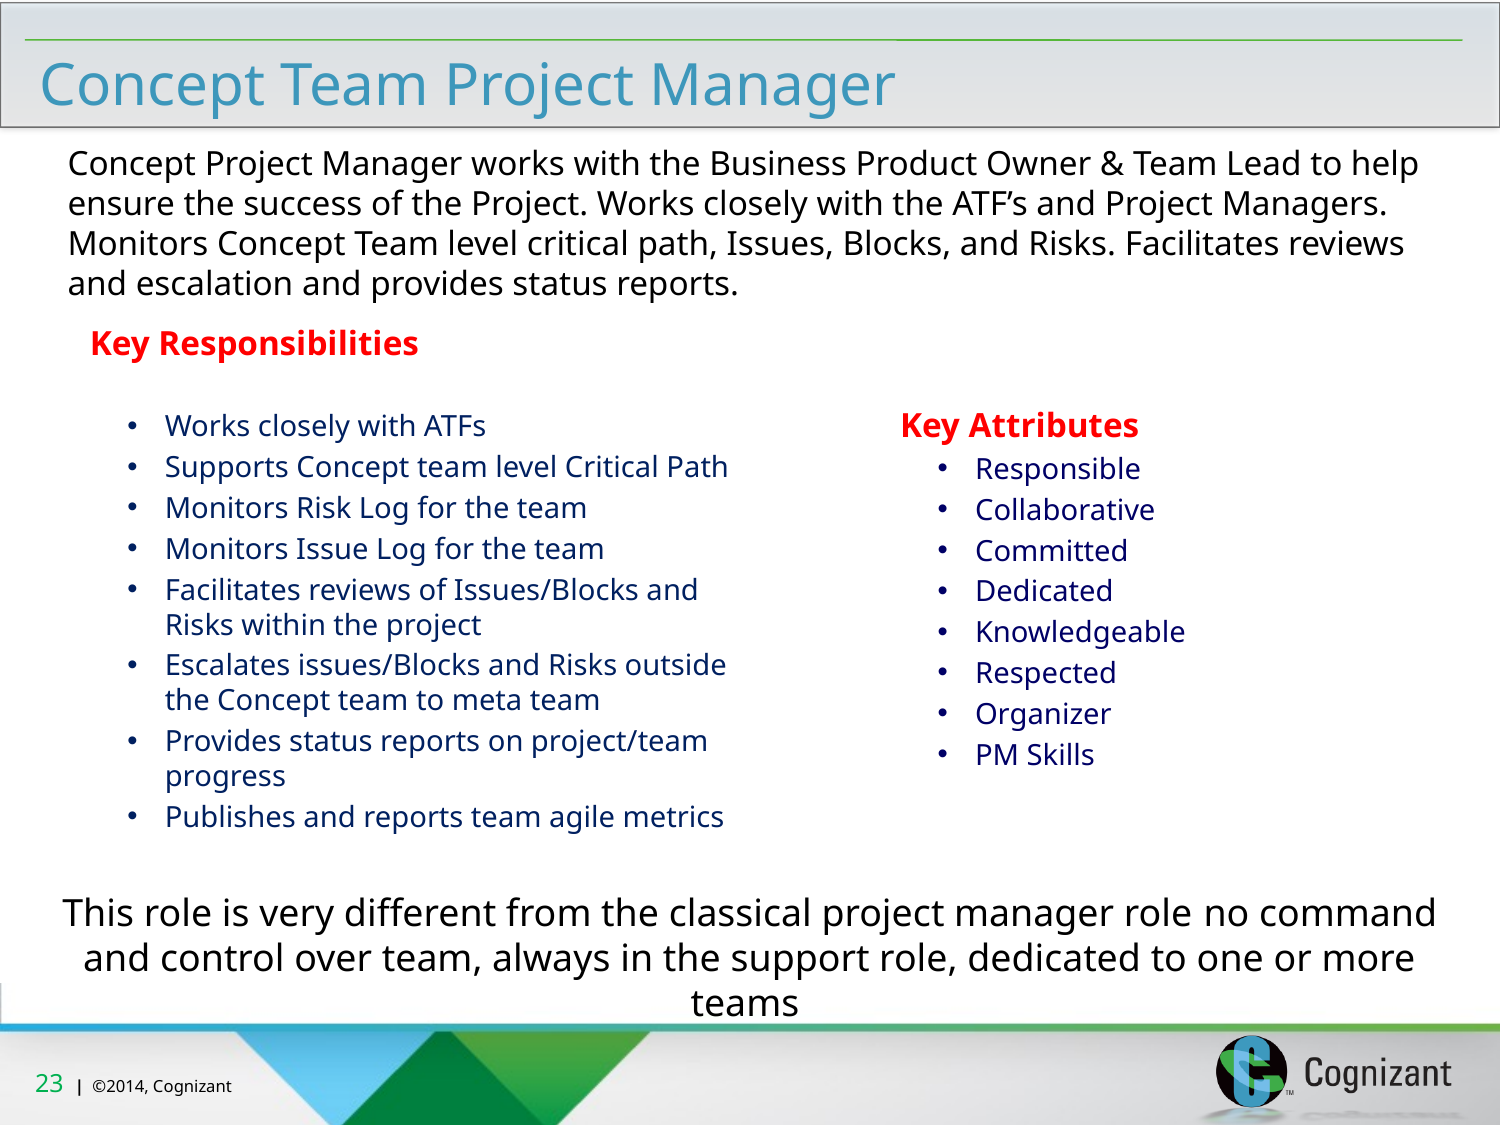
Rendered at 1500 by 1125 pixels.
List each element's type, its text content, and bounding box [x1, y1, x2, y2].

text_box Key Responsibilities Works closely with ATFs Supports Concept team level Critical Path Monitors Risk Log for the team Monitors Issue Log for the team Facilitates reviews of Issues/Blocks and Risks within the project Escalates issues/Blocks and Risks outside the Concept team to meta team Provides status reports on project/team progress Publishes and reports team agile metrics Key Attributes Responsible Collaborative Committed Dedicated Knowledgeable Respected Organizer PM Skills [74, 296, 1425, 881]
picture [0, 983, 1500, 1125]
list Concept Project Manager works with the Business Product Owner & Team Lead to help ensure the success of the Project. Works closely with the ATF’s and Project Managers. Monitors Concept Team level critical path, Issues, Blocks, and Risks. Facilitates reviews and escalation and provides status reports. [52, 135, 1448, 788]
slide_number 22 [3, 1056, 79, 1125]
title Concept Team Project Manager [24, 39, 1438, 203]
text_box This role is very different from the classical project manager role no command and control over team, always in the support role, dedicated to one or more teams [37, 881, 1463, 1032]
